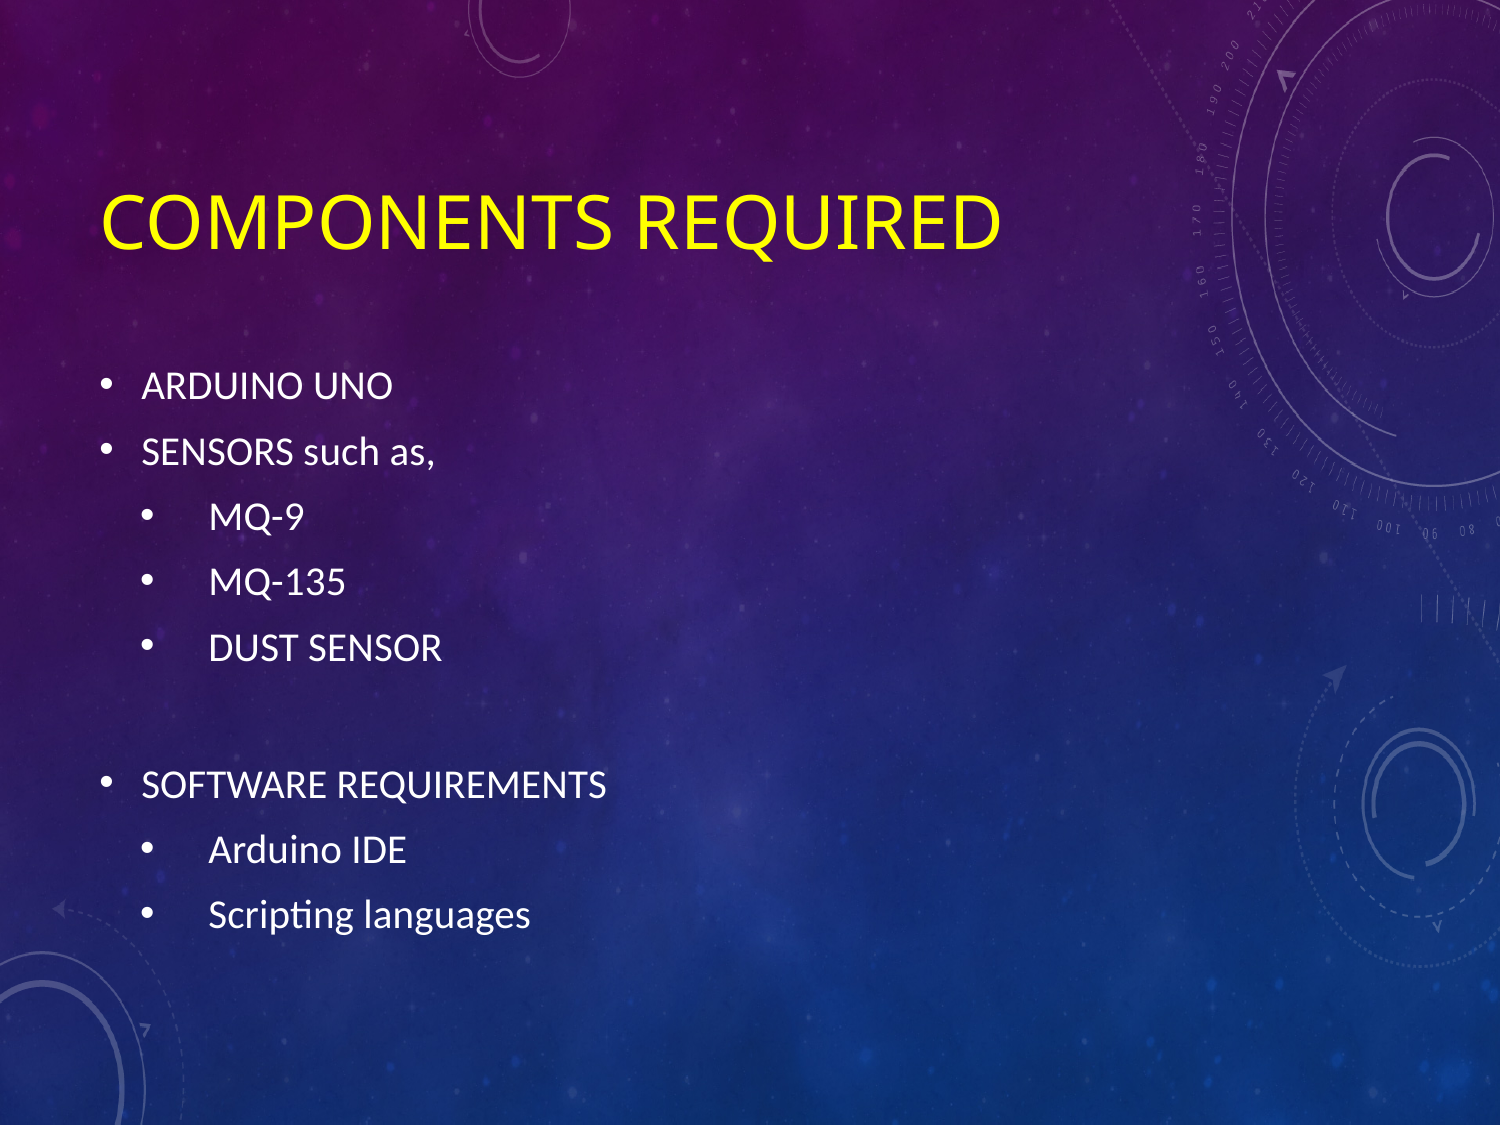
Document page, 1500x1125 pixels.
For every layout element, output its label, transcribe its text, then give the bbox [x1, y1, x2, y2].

list ARDUINO UNO SENSORS such as, MQ-9 MQ-135 DUST SENSOR SOFTWARE REQUIREMENTS Arduino IDE Scripting languages [84, 351, 1331, 950]
picture [0, 0, 1500, 1125]
title Components REQUIRED [84, 99, 1331, 339]
